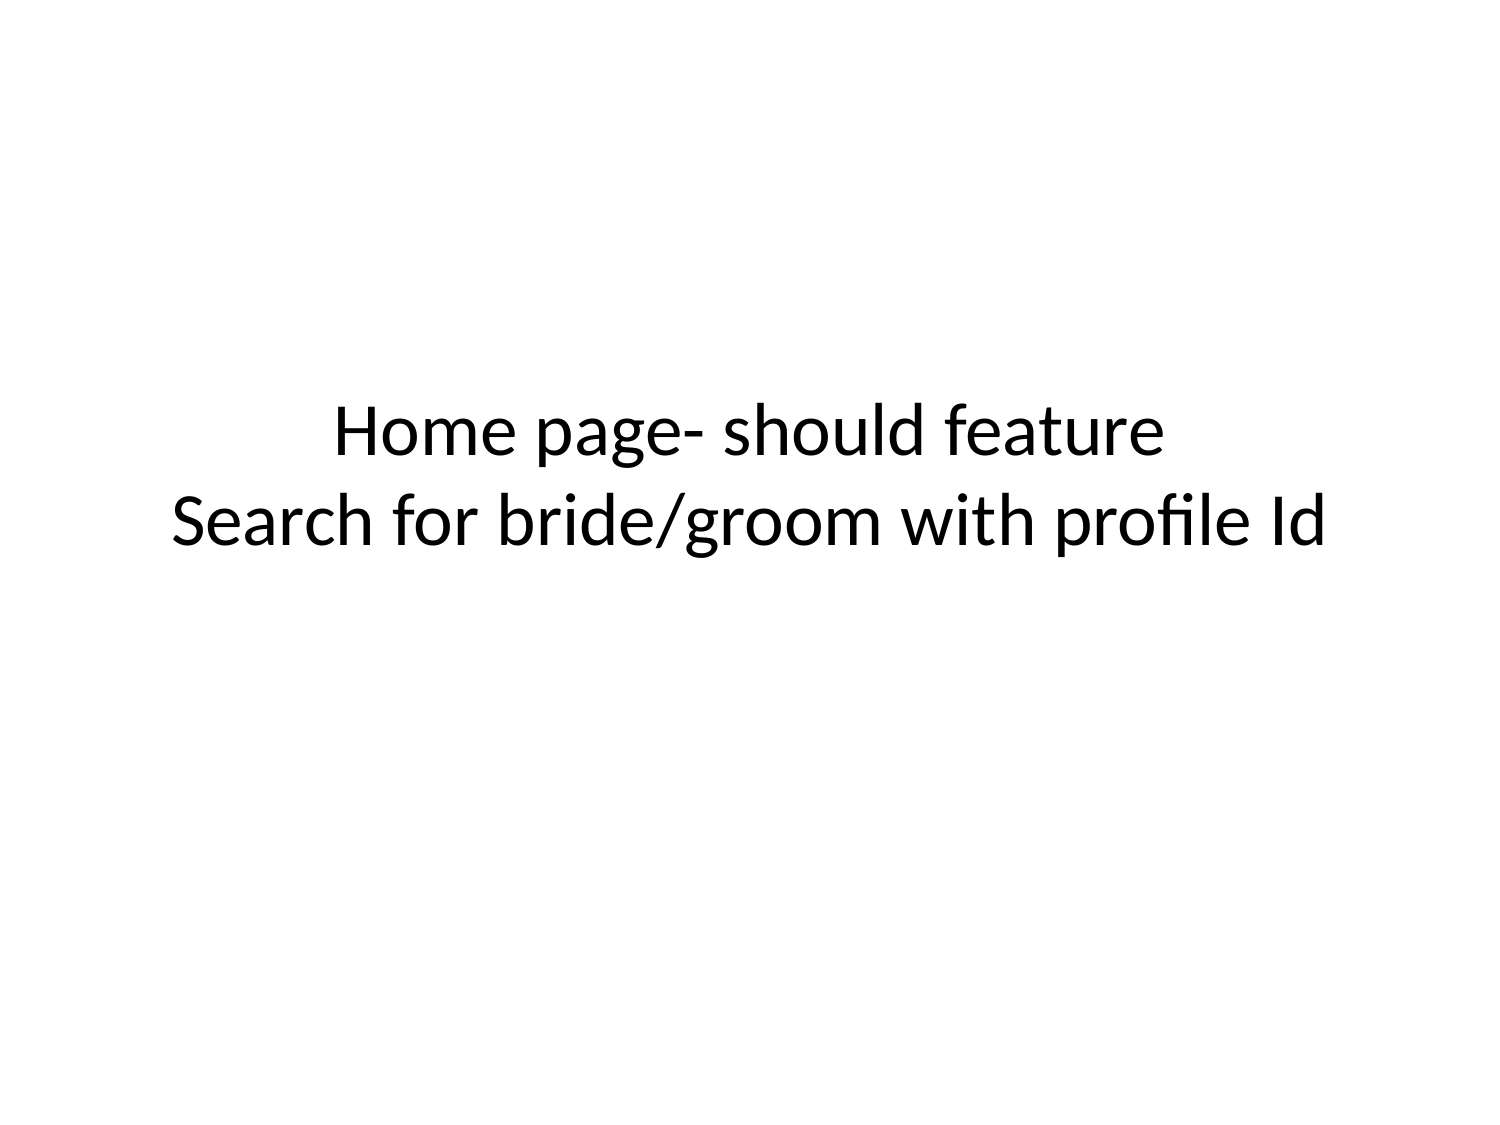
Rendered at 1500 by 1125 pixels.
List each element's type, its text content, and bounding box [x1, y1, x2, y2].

title Home page- should feature Search for bride/groom with profile Id [112, 349, 1388, 591]
